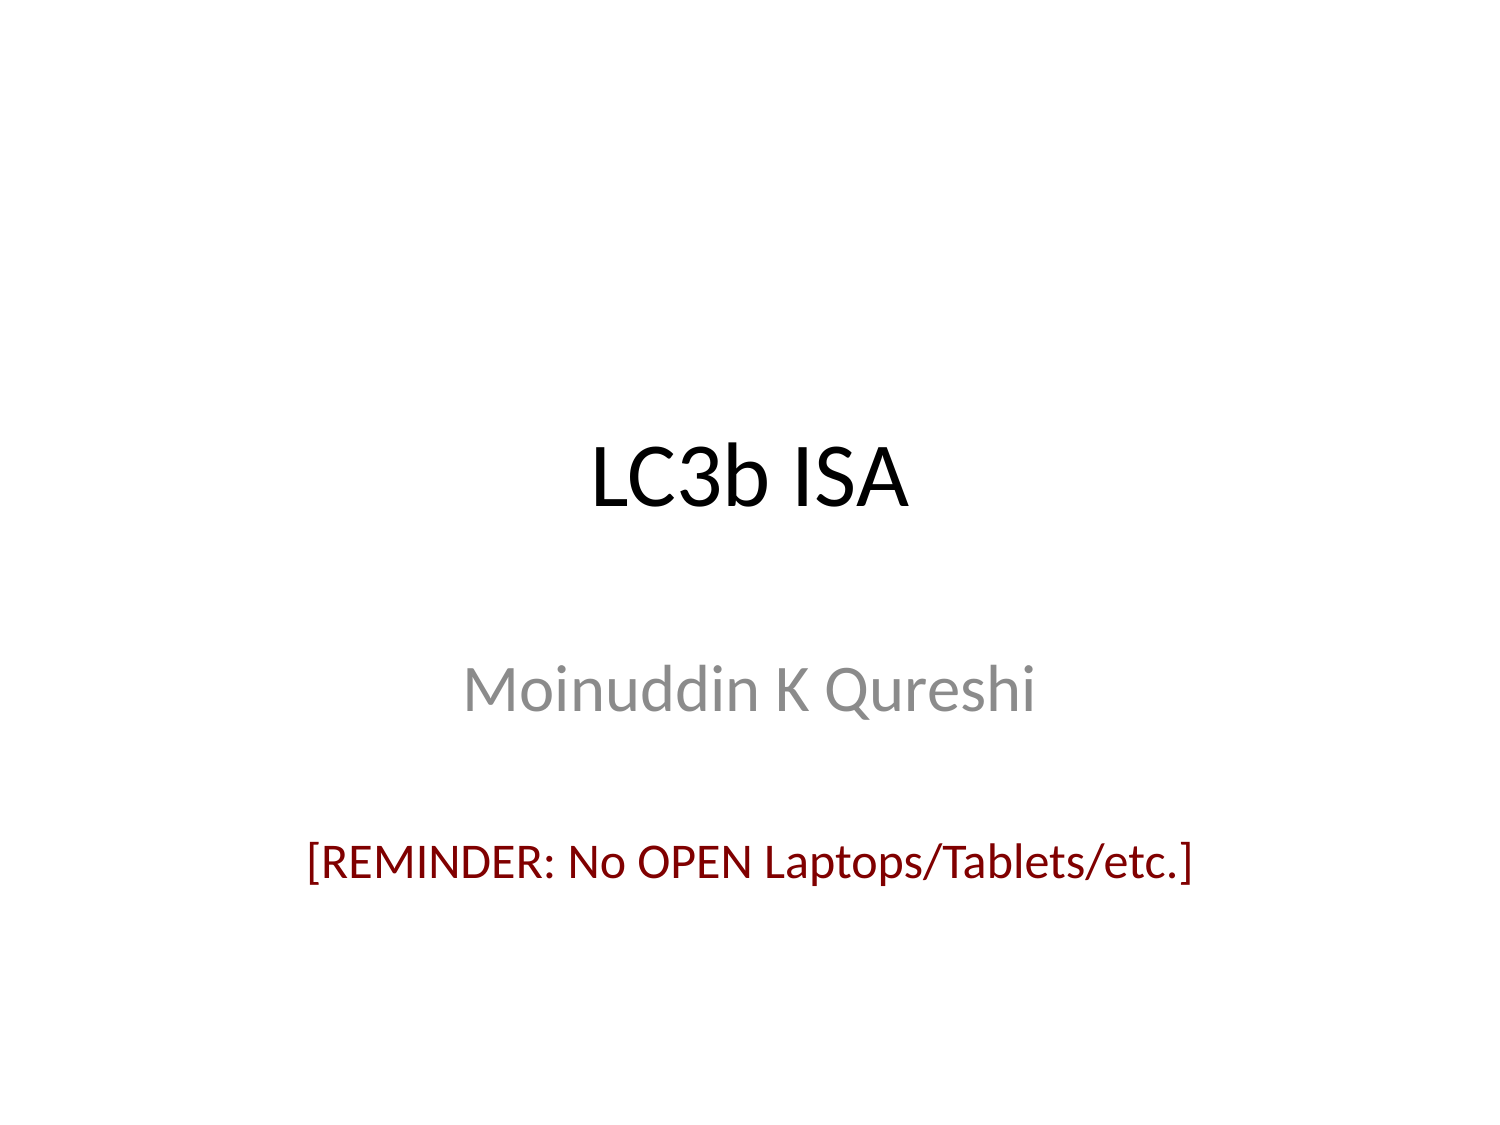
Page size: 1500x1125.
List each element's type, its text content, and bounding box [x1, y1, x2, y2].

title LC3b ISA [112, 349, 1388, 591]
subtitle Moinuddin K Qureshi [REMINDER: No OPEN Laptops/Tablets/etc.] [225, 637, 1275, 925]
